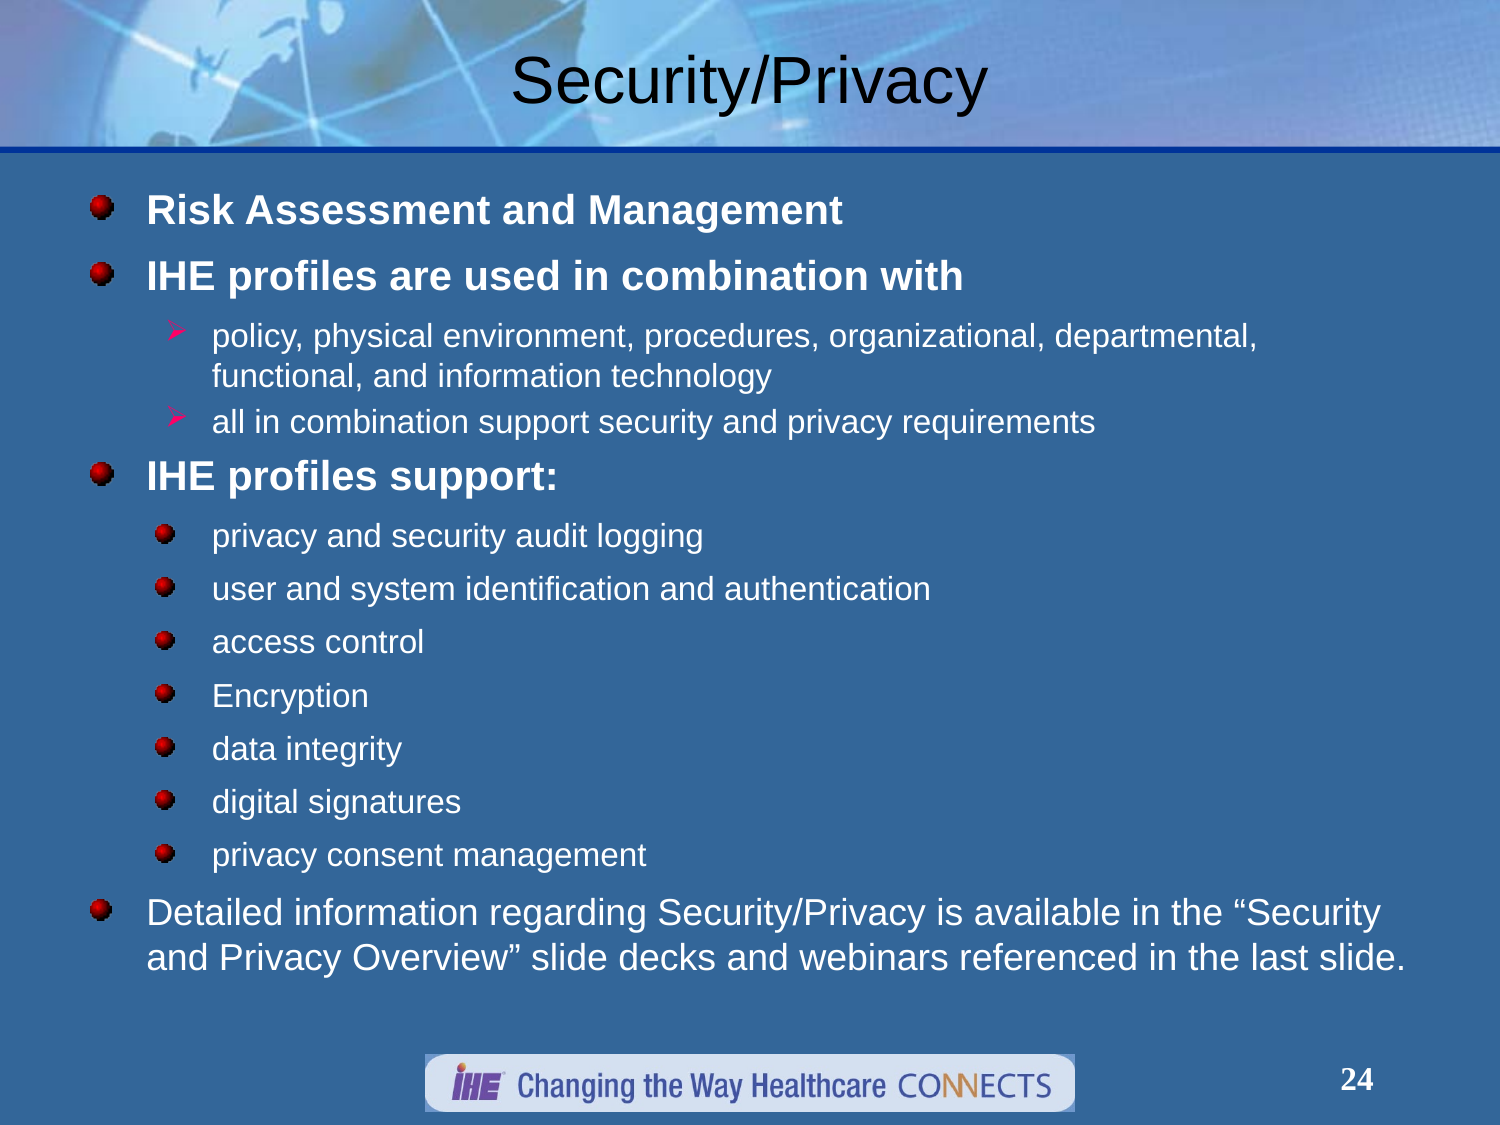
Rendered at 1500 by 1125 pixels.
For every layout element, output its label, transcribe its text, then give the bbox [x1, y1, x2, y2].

picture [155, 844, 175, 863]
picture [425, 1054, 1075, 1112]
picture [155, 684, 175, 703]
picture [90, 462, 114, 486]
picture [155, 790, 175, 810]
picture [0, 0, 1500, 146]
picture [90, 262, 114, 286]
slide_number 24 [1251, 1039, 1464, 1115]
picture [90, 899, 112, 921]
picture [155, 737, 175, 757]
picture [155, 577, 175, 597]
title Security/Privacy [112, 6, 1388, 148]
picture [90, 195, 114, 220]
picture [155, 631, 175, 650]
list Risk Assessment and Management IHE profiles are used in combination with policy, physical environment, procedures, organizational, departmental, functional, and information technology all in combination support security and privacy requirements IHE profiles support: privacy and security audit logging user and system identification and authentication access control Encryption data integrity digital signatures privacy consent management Detailed information regarding Security/Privacy is available in the “Security and Privacy Overview” slide decks and webinars referenced in the last slide. [75, 174, 1425, 1038]
picture [155, 524, 175, 544]
